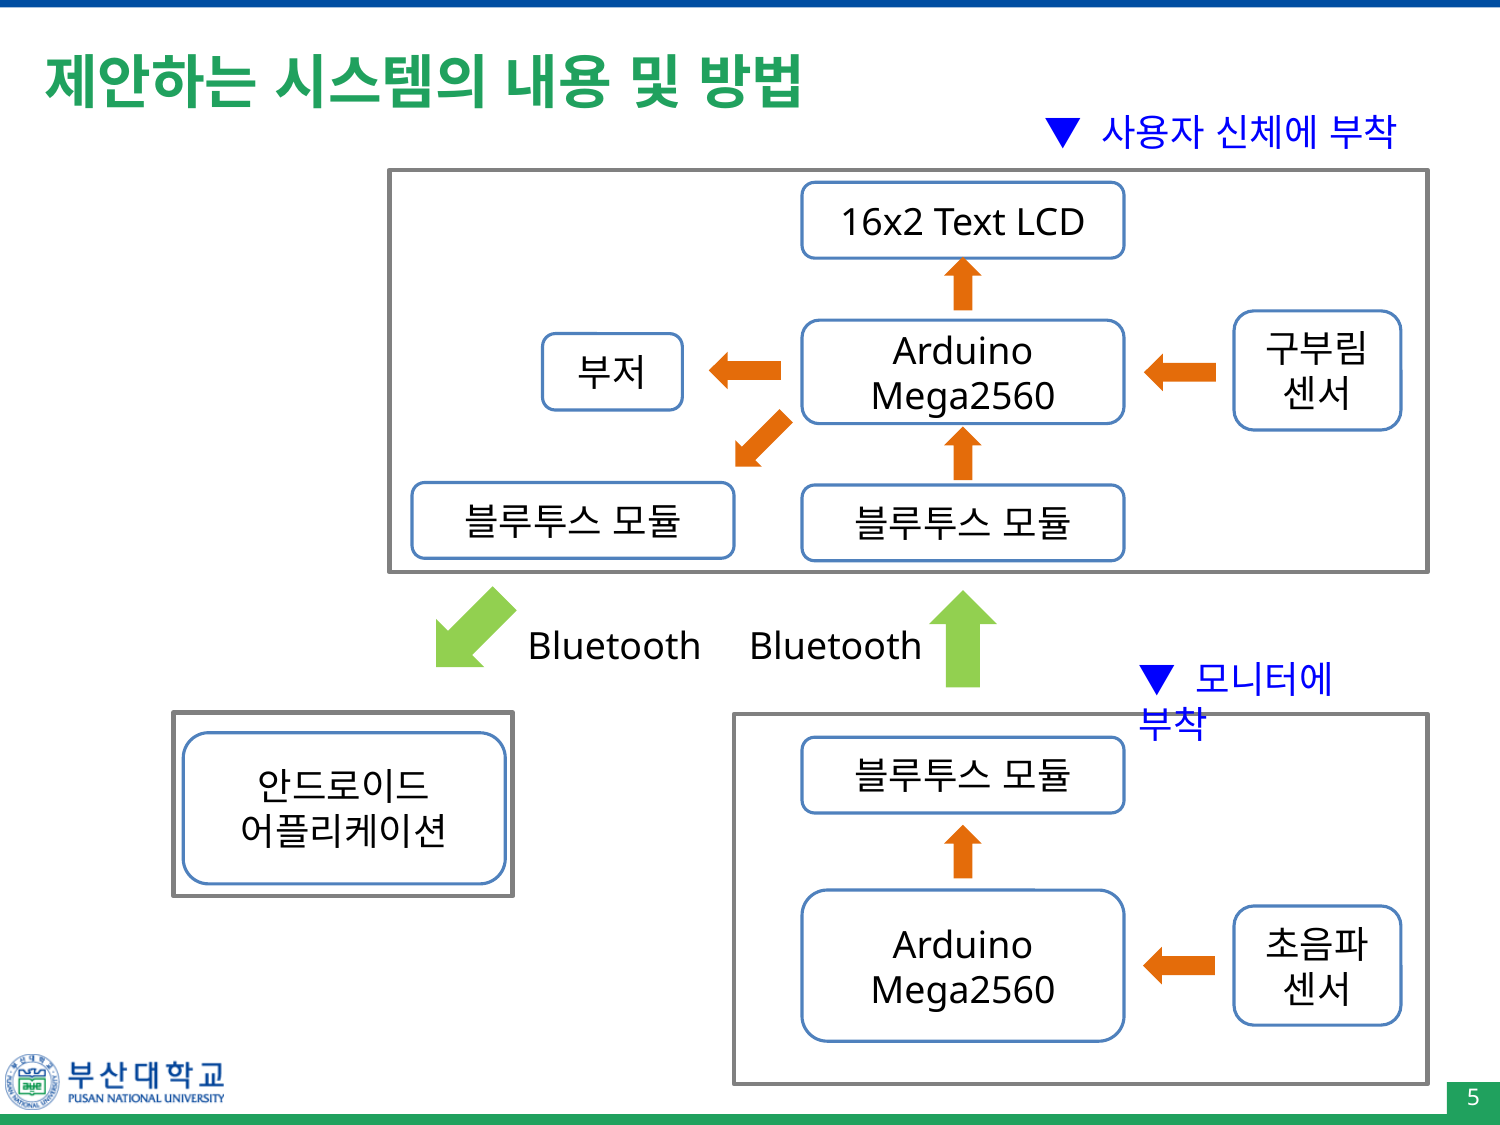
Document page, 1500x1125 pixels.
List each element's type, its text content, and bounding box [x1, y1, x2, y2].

text_box [733, 408, 794, 469]
text_box [707, 350, 783, 391]
text_box 안드로이드 어플리케이션 [181, 731, 507, 886]
text_box [936, 589, 999, 689]
text_box [172, 711, 514, 898]
picture [5, 1054, 224, 1110]
text_box [942, 255, 984, 312]
text_box 블루투스 모듈 [800, 735, 1126, 815]
text_box 블루투스 모듈 [410, 480, 736, 560]
text_box Bluetooth [733, 614, 950, 674]
text_box ▼ 사용자 신체에 부착 [1029, 101, 1428, 161]
text_box [1141, 945, 1217, 986]
title 제안하는 시스템의 내용 및 방법 [29, 29, 1472, 131]
text_box Arduino Mega2560 [800, 318, 1126, 426]
text_box [434, 585, 518, 669]
text_box 부저 [540, 331, 684, 412]
text_box Bluetooth [512, 614, 729, 674]
text_box [942, 425, 984, 482]
text_box [388, 168, 1429, 574]
text_box 초음파 센서 [1232, 904, 1403, 1027]
text_box 블루투스 모듈 [800, 483, 1126, 563]
slide_number 5 [1446, 1082, 1500, 1115]
text_box 구부림 센서 [1232, 309, 1403, 432]
text_box [942, 823, 984, 880]
text_box ▼ 모니터에 부착 [1123, 648, 1428, 754]
text_box [1142, 352, 1218, 393]
text_box [732, 712, 1429, 1086]
text_box 16x2 Text LCD [800, 180, 1126, 260]
text_box Arduino Mega2560 [800, 888, 1126, 1043]
